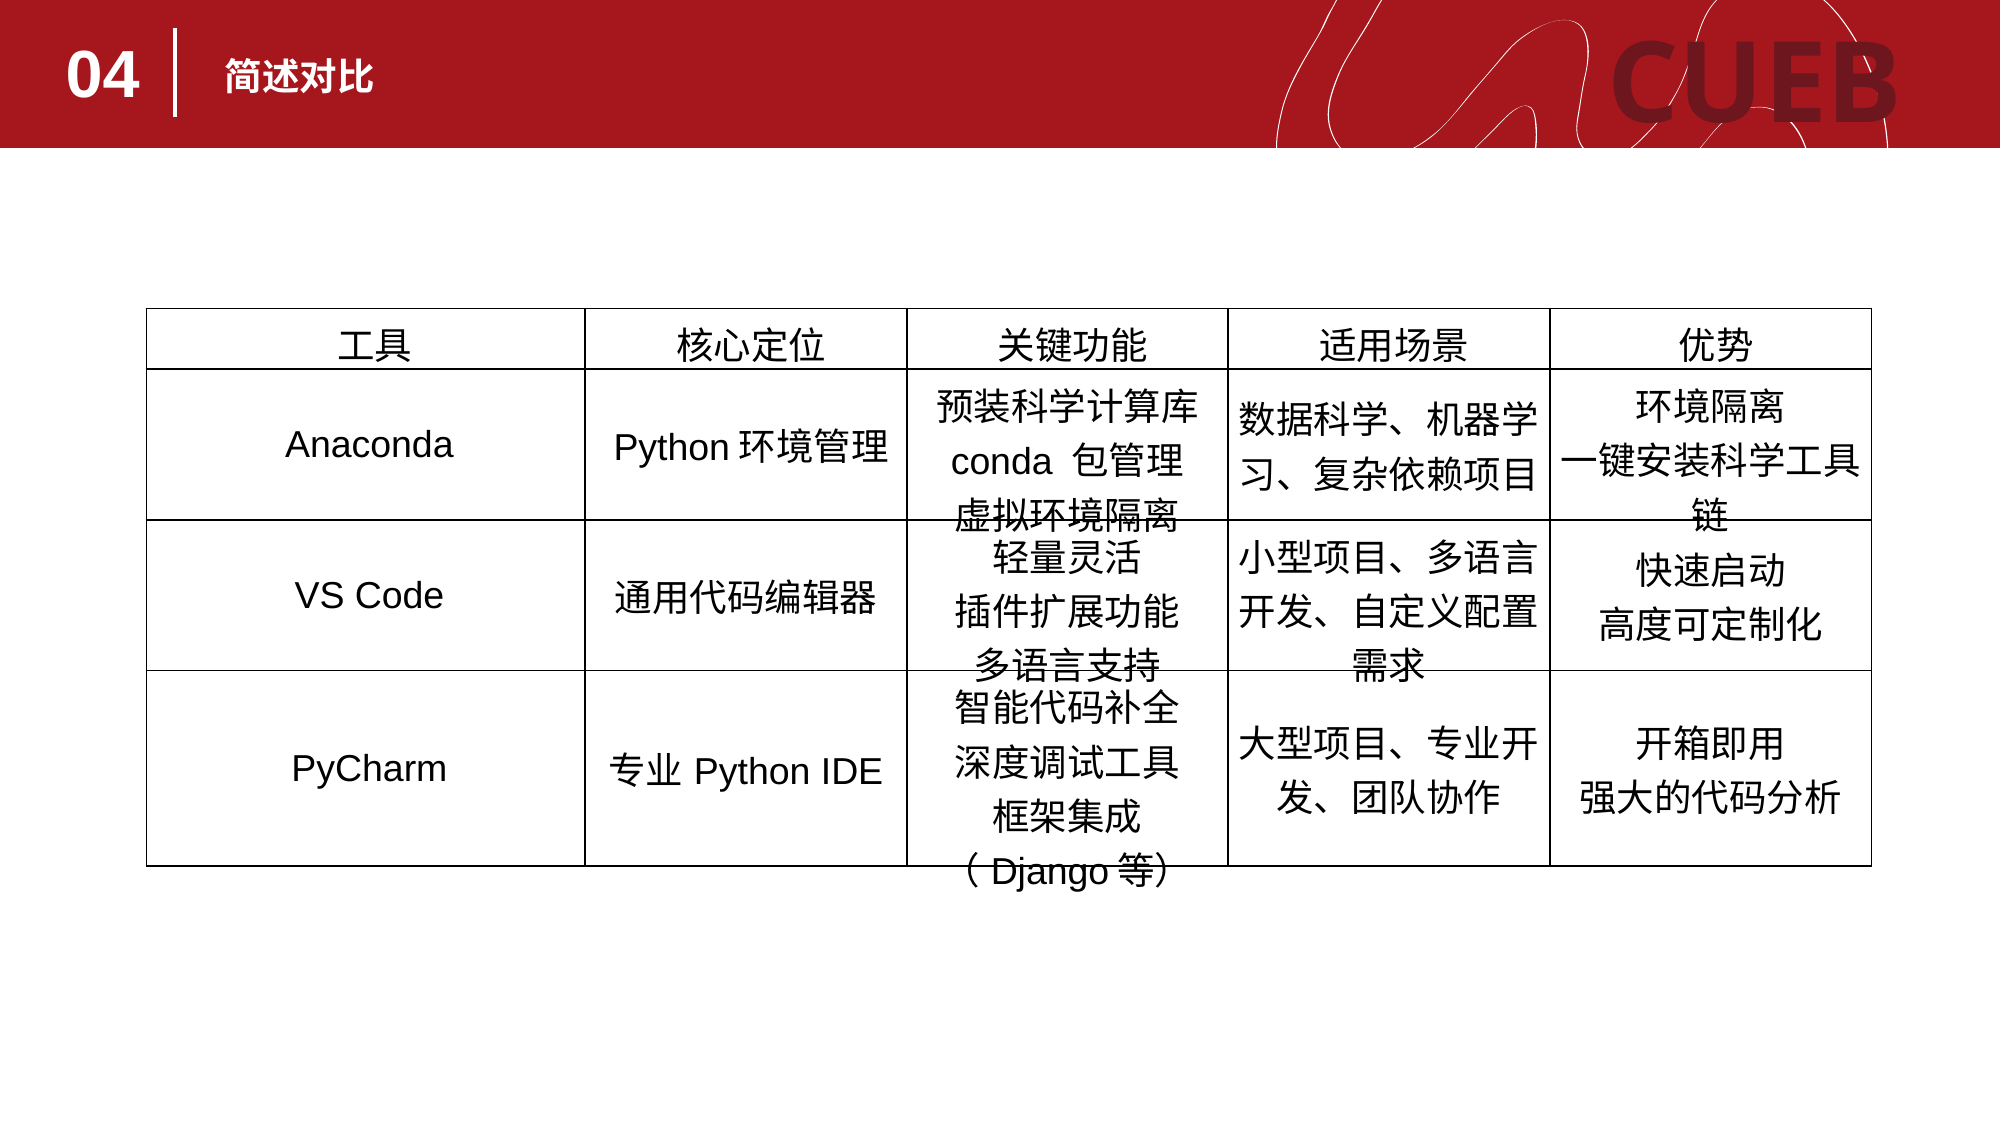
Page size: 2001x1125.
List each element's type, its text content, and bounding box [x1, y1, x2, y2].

table_cell Python环境管理 [586, 370, 906, 519]
table_cell 环境隔离 一键安装科学工具链 [1551, 370, 1871, 519]
table_cell Anaconda [147, 370, 584, 519]
table_header 关键功能 [908, 309, 1227, 368]
text_box CUEB [1579, 2, 1931, 153]
table_cell VS Code [147, 521, 584, 670]
text_box 简述对比 [210, 23, 1210, 106]
table_cell 数据科学、机器学习、复杂依赖项目 [1229, 370, 1549, 519]
table_cell 智能代码补全 深度调试工具 框架集成（Django等） [908, 671, 1227, 865]
table_cell PyCharm [147, 671, 584, 865]
table_header 工具 [147, 309, 584, 368]
table_header 适用场景 [1229, 309, 1549, 368]
table_header 核心定位 [586, 309, 906, 368]
table_cell 快速启动 高度可定制化 [1551, 521, 1871, 670]
table_cell 预装科学计算库 conda 包管理 虚拟环境隔离 [908, 370, 1227, 519]
table_cell 轻量灵活 插件扩展功能 多语言支持 [908, 521, 1227, 670]
table_cell 大型项目、专业开发、团队协作 [1229, 671, 1549, 865]
table_cell 专业Python IDE [586, 671, 906, 865]
table_cell 通用代码编辑器 [586, 521, 906, 670]
table_cell 开箱即用 强大的代码分析 [1551, 671, 1871, 865]
table_cell 小型项目、多语言开发、自定义配置需求 [1229, 521, 1549, 670]
text_box 04 [50, 23, 192, 118]
table_header 优势 [1551, 309, 1871, 368]
